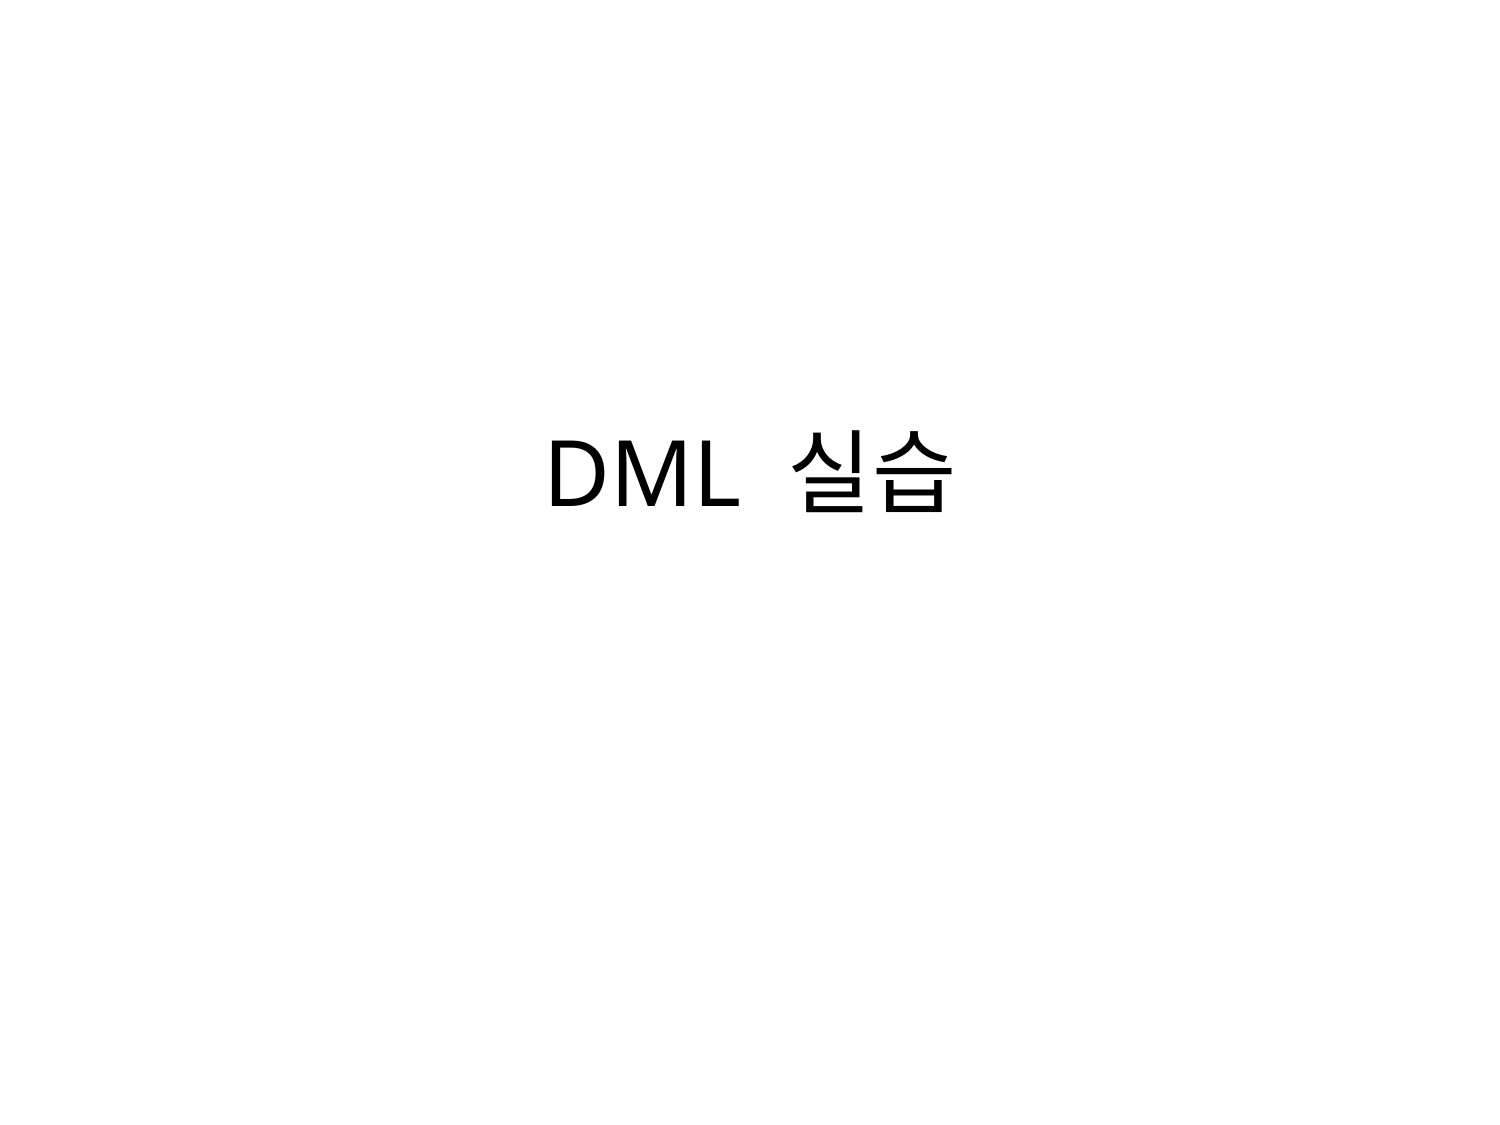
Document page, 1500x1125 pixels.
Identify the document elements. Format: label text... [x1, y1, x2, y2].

title DML 실습 [112, 349, 1388, 591]
